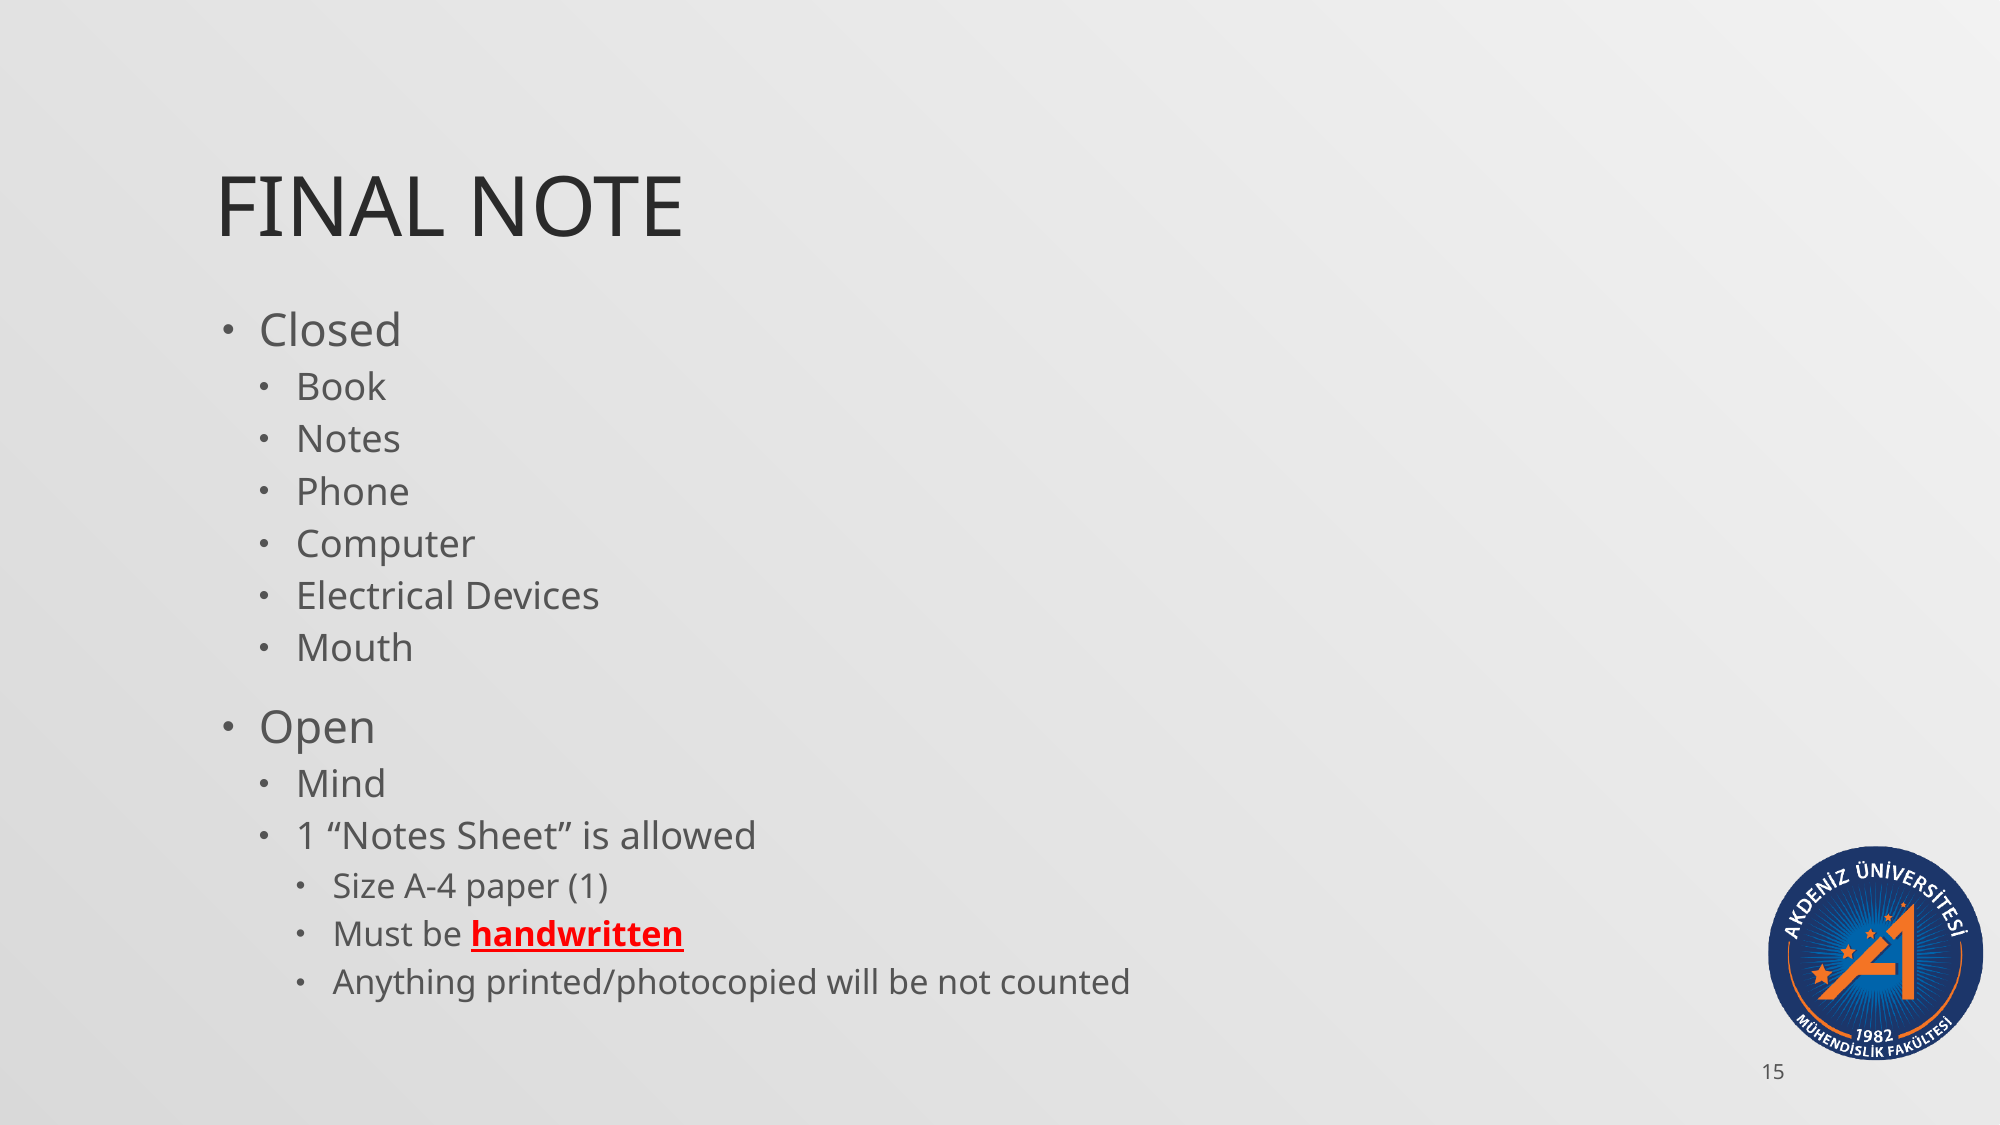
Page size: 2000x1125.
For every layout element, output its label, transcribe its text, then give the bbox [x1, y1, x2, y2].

list Closed Book Notes Phone Computer Electrical Devices Mouth Open Mind 1 “Notes Sheet” is allowed Size A-4 paper (1) Must be handwritten Anything printed/photocopied will be not counted [199, 299, 1800, 1013]
slide_number 15 [1612, 1057, 1800, 1088]
picture [1767, 843, 1985, 1061]
title FINAL NOTE [199, 45, 1800, 263]
